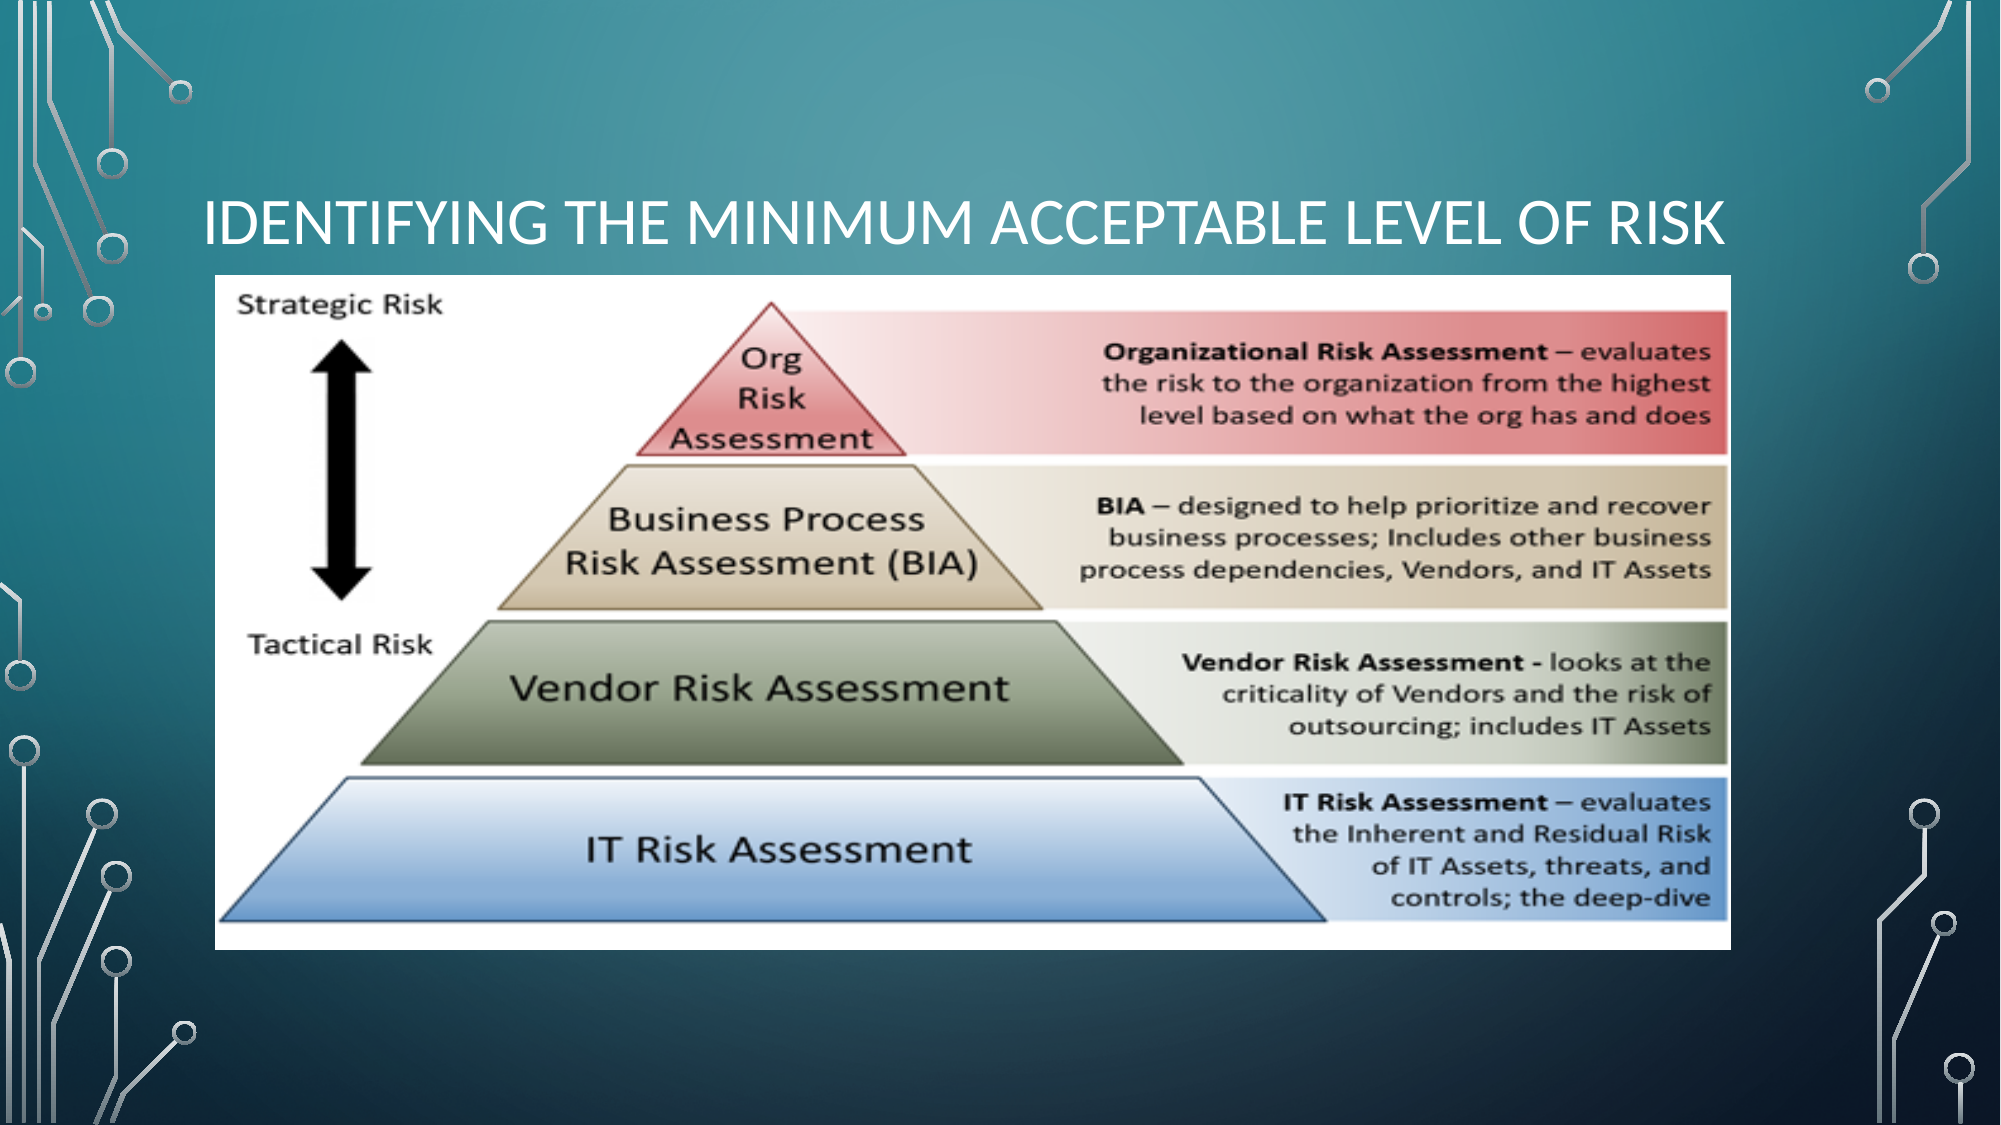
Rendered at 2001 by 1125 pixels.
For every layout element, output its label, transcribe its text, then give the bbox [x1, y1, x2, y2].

title Identifying the Minimum Acceptable Level of Risk [187, 101, 1813, 344]
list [214, 275, 1731, 951]
